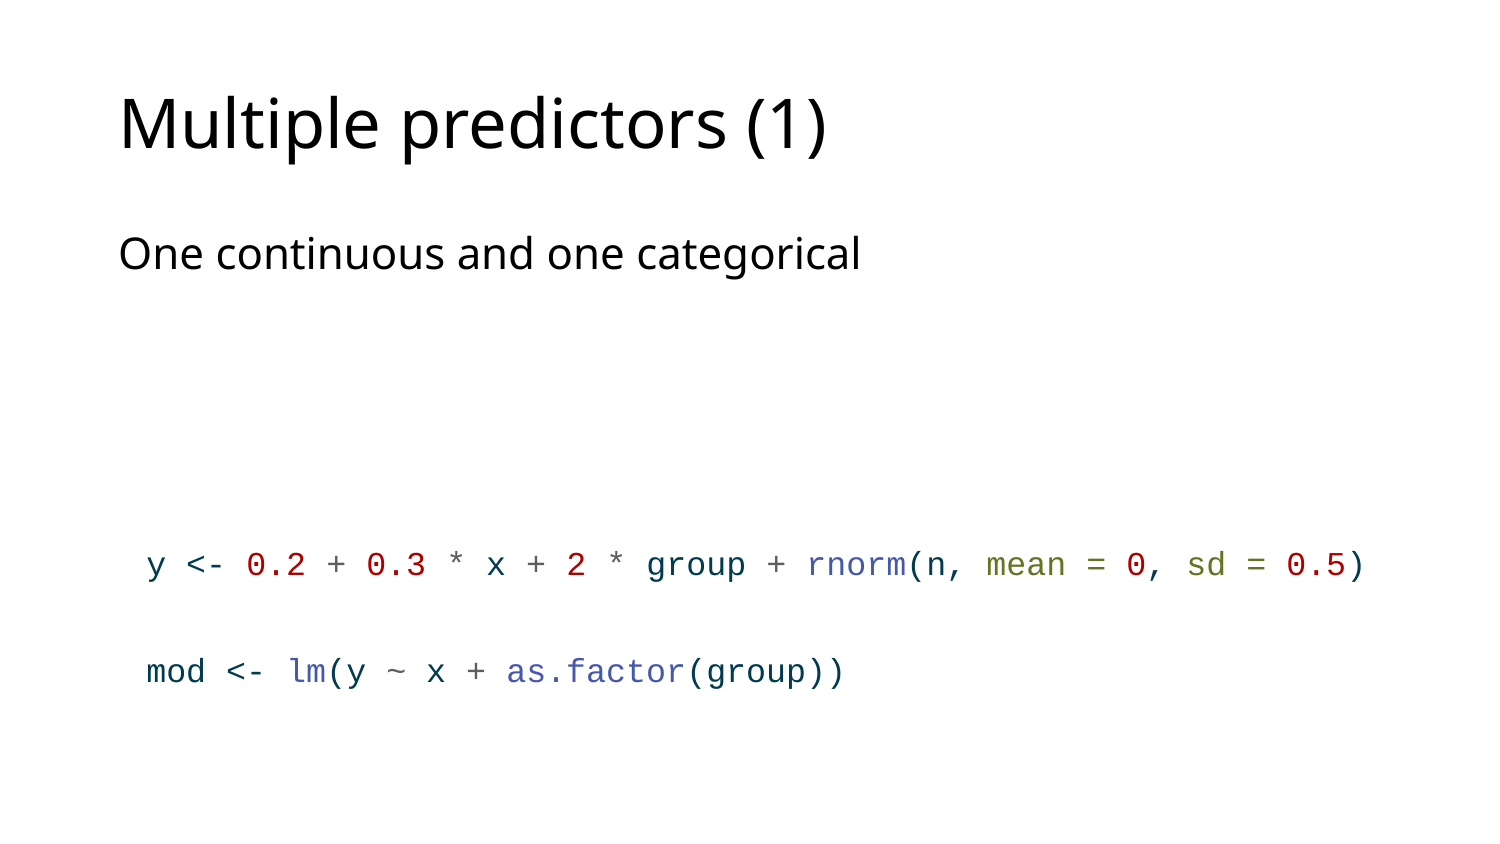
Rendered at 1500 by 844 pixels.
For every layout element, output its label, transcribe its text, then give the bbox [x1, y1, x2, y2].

title Multiple predictors (1) [103, 44, 1397, 208]
